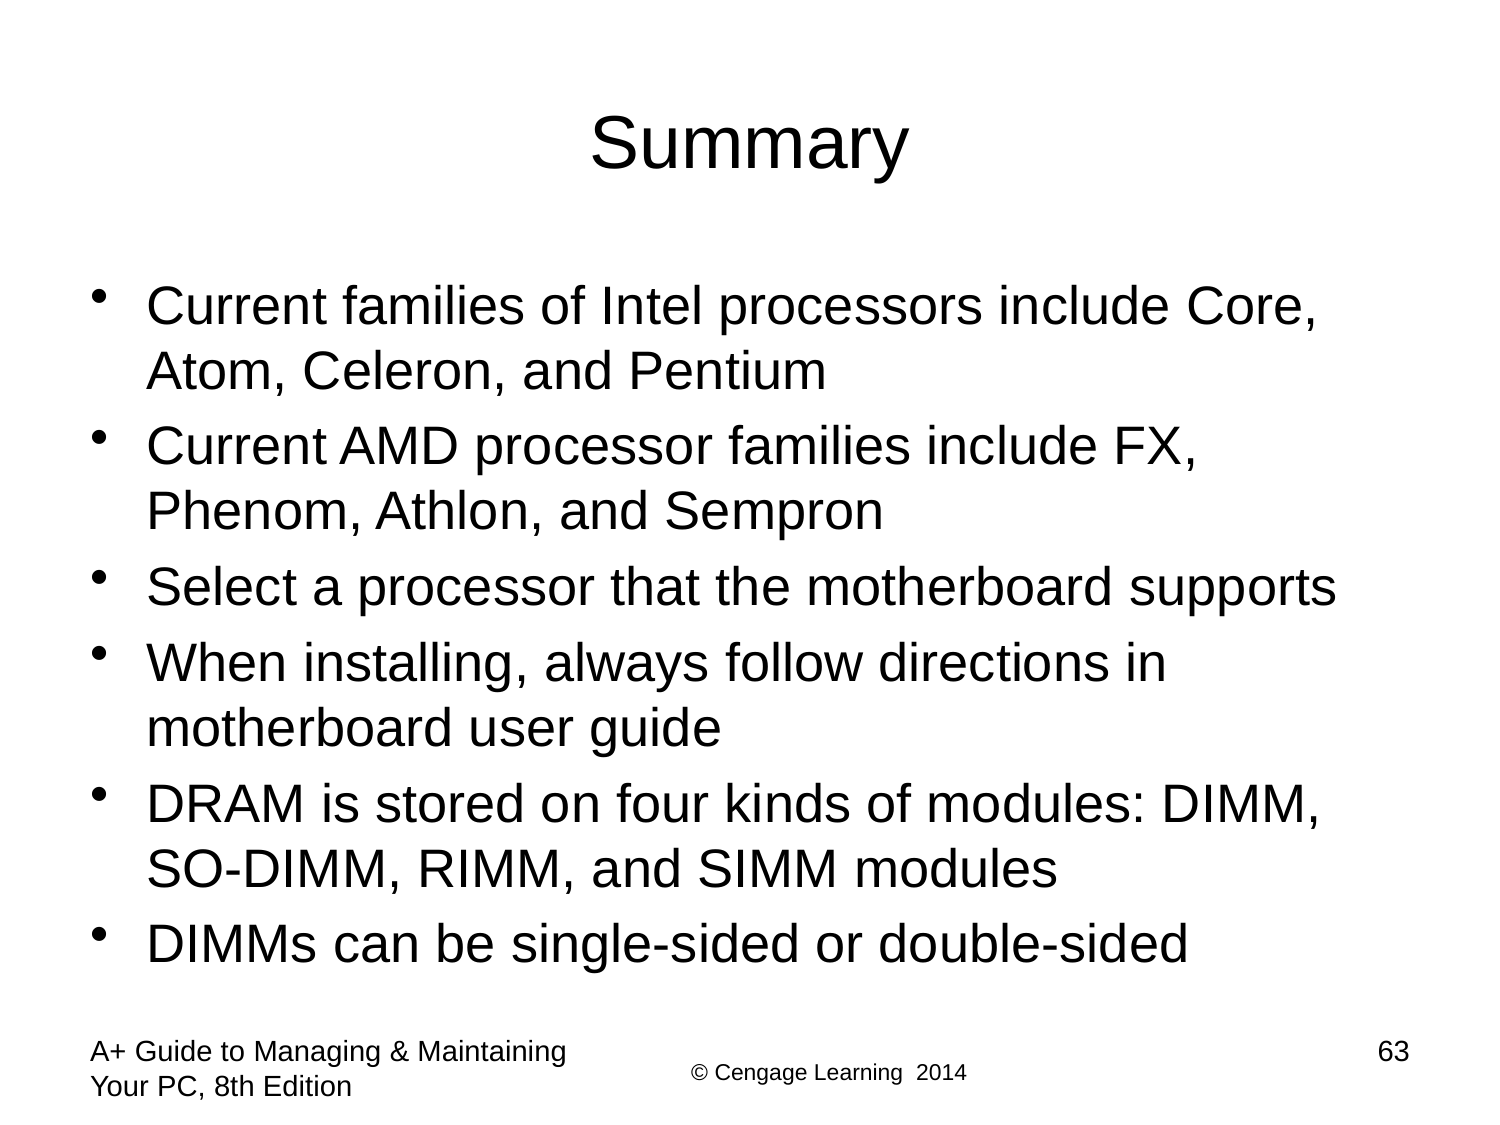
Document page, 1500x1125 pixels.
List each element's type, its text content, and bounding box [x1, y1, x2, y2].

list Current families of Intel processors include Core, Atom, Celeron, and Pentium Current AMD processor families include FX, Phenom, Athlon, and Sempron Select a processor that the motherboard supports When installing, always follow directions in motherboard user guide DRAM is stored on four kinds of modules: DIMM, SO-DIMM, RIMM, and SIMM modules DIMMs can be single-sided or double-sided [75, 262, 1425, 1005]
slide_number 63 [1074, 1024, 1426, 1103]
title Summary [75, 45, 1425, 233]
footer A+ Guide to Managing & Maintaining Your PC, 8th Edition [74, 1024, 626, 1103]
